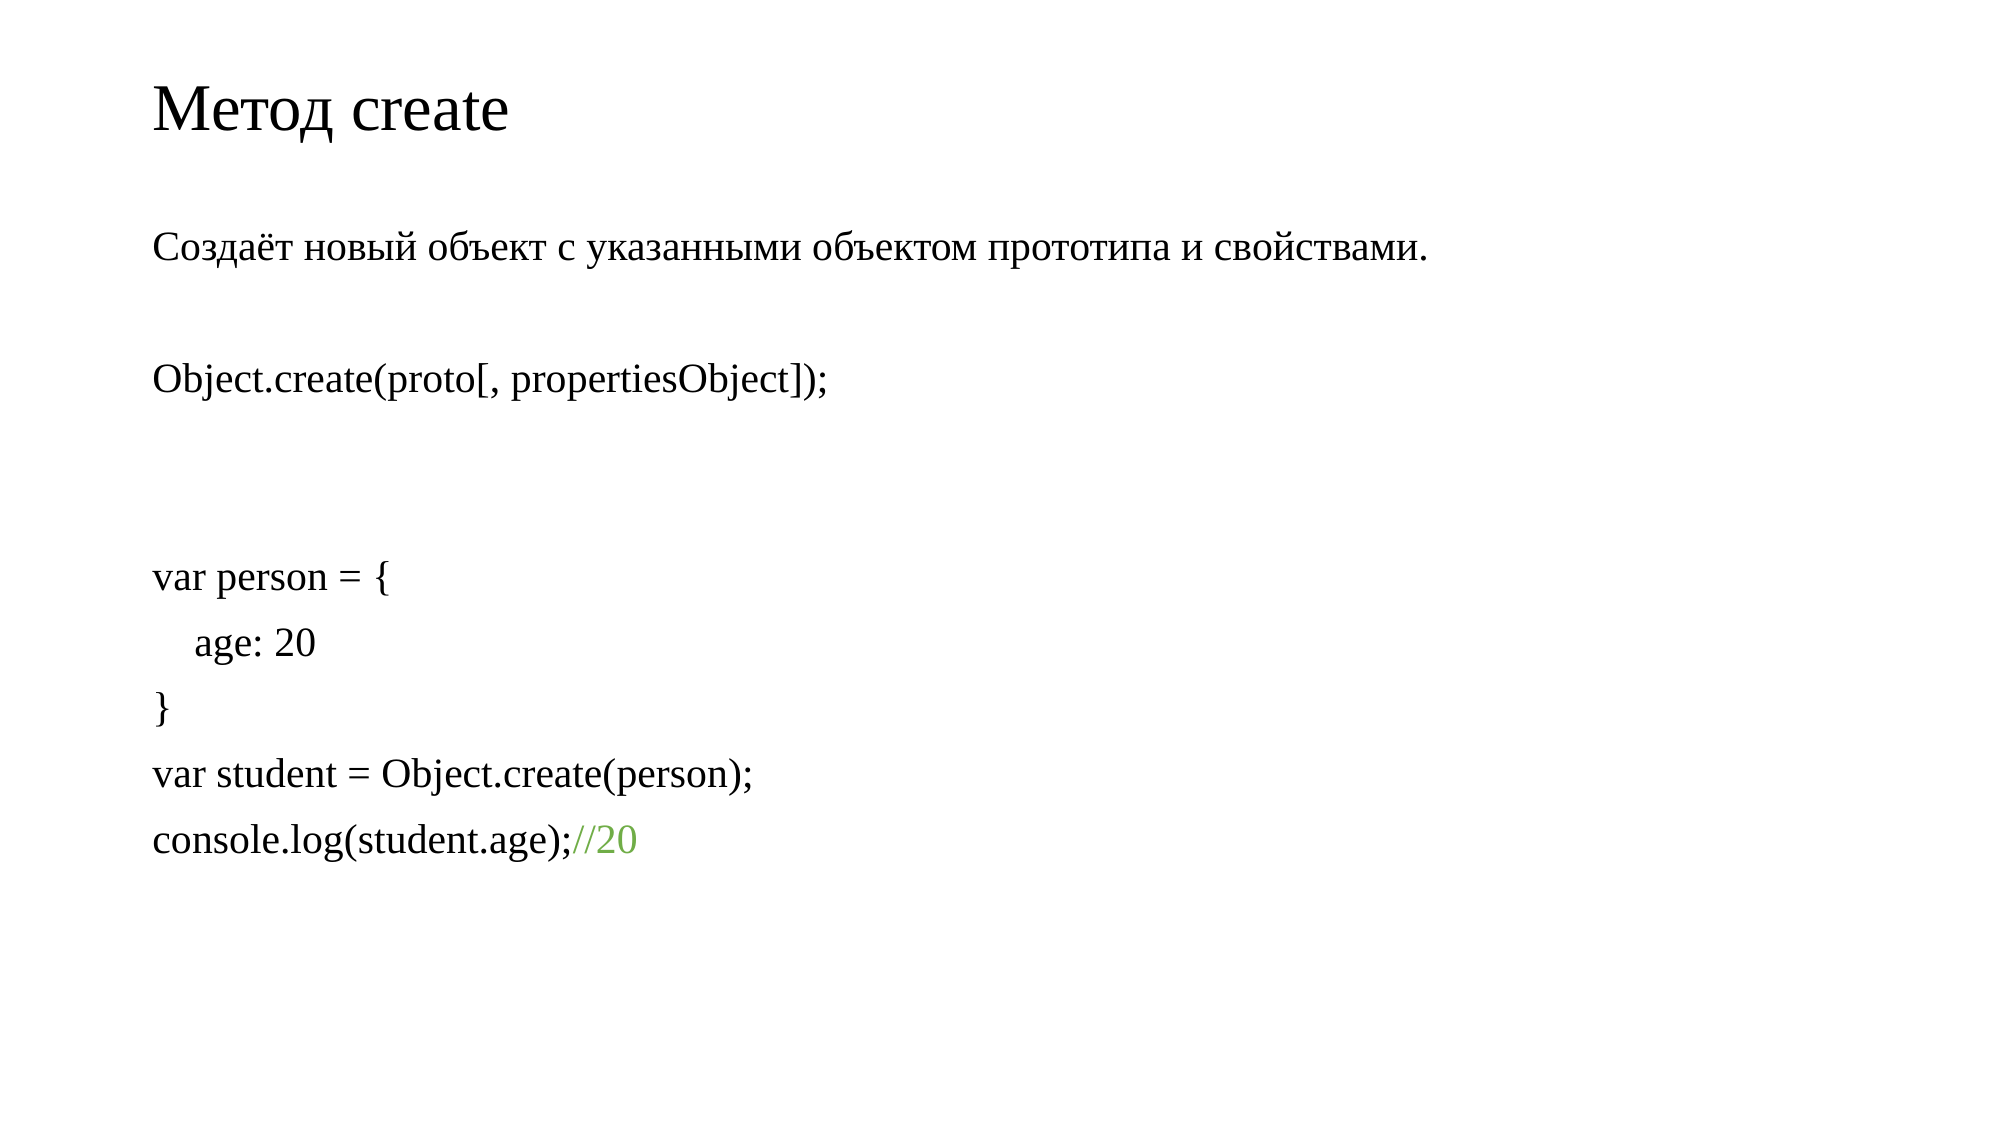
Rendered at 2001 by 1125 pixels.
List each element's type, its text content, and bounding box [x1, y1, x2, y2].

list Создаёт новый объект с указанными объектом прототипа и свойствами. Object.create(proto[, propertiesObject]); var person = { age: 20 } var student = Object.create(person); console.log(student.age);//20 [137, 217, 1863, 1125]
title Метод create [137, 0, 1863, 217]
